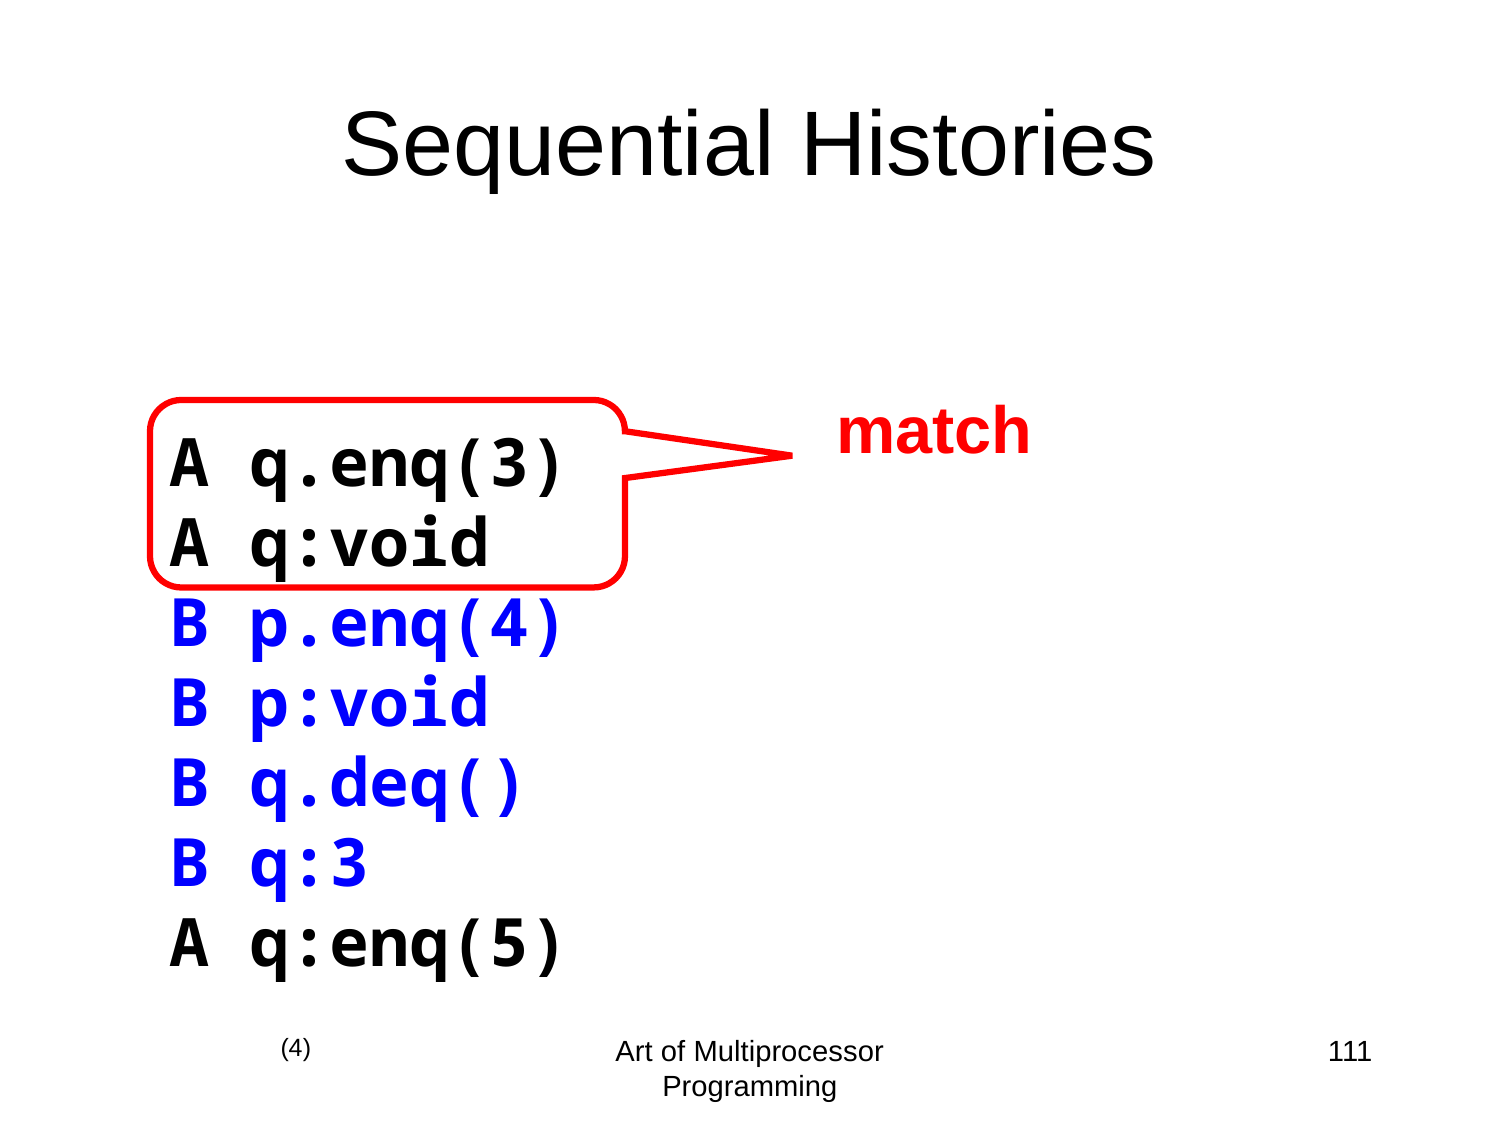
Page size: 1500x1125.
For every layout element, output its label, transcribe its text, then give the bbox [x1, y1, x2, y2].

text_box (4) [265, 1024, 326, 1069]
title Sequential Histories [74, 44, 1426, 233]
slide_number 111 [1074, 1024, 1388, 1101]
footer Art of Multiprocessor Programming [512, 1024, 988, 1101]
text_box A q.enq(3) A q:void B p.enq(4) B p:void B q.deq() B q:3 A q:enq(5) [154, 596, 613, 987]
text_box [149, 379, 1049, 588]
